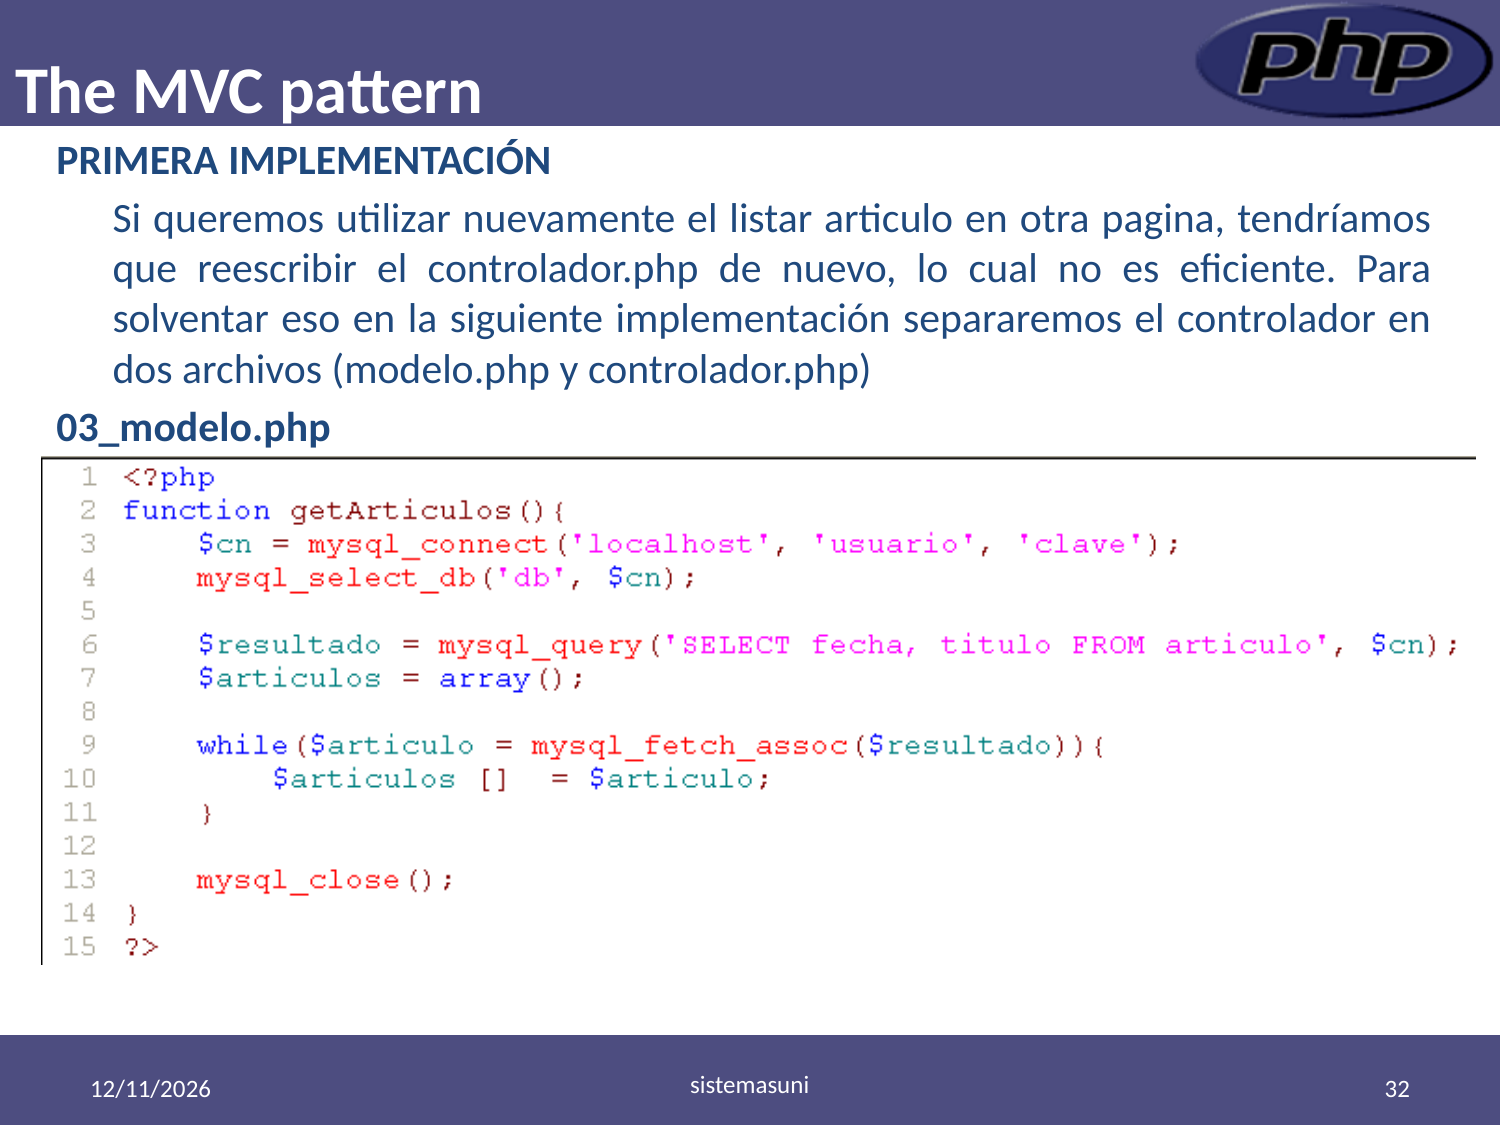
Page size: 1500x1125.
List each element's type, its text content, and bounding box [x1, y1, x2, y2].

footer sistemasuni [512, 1053, 988, 1114]
slide_number 32 [1074, 1057, 1425, 1118]
picture [41, 455, 1476, 965]
title The MVC pattern [0, 0, 1199, 173]
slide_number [75, 1057, 425, 1118]
list PRIMERA IMPLEMENTACIÓN Si queremos utilizar nuevamente el listar articulo en otra pagina, tendríamos que reescribir el controlador.php de nuevo, lo cual no es eficiente. Para solventar eso en la siguiente implementación separaremos el controlador en dos archivos (modelo.php y controlador.php) 03_modelo.php [41, 125, 1447, 454]
